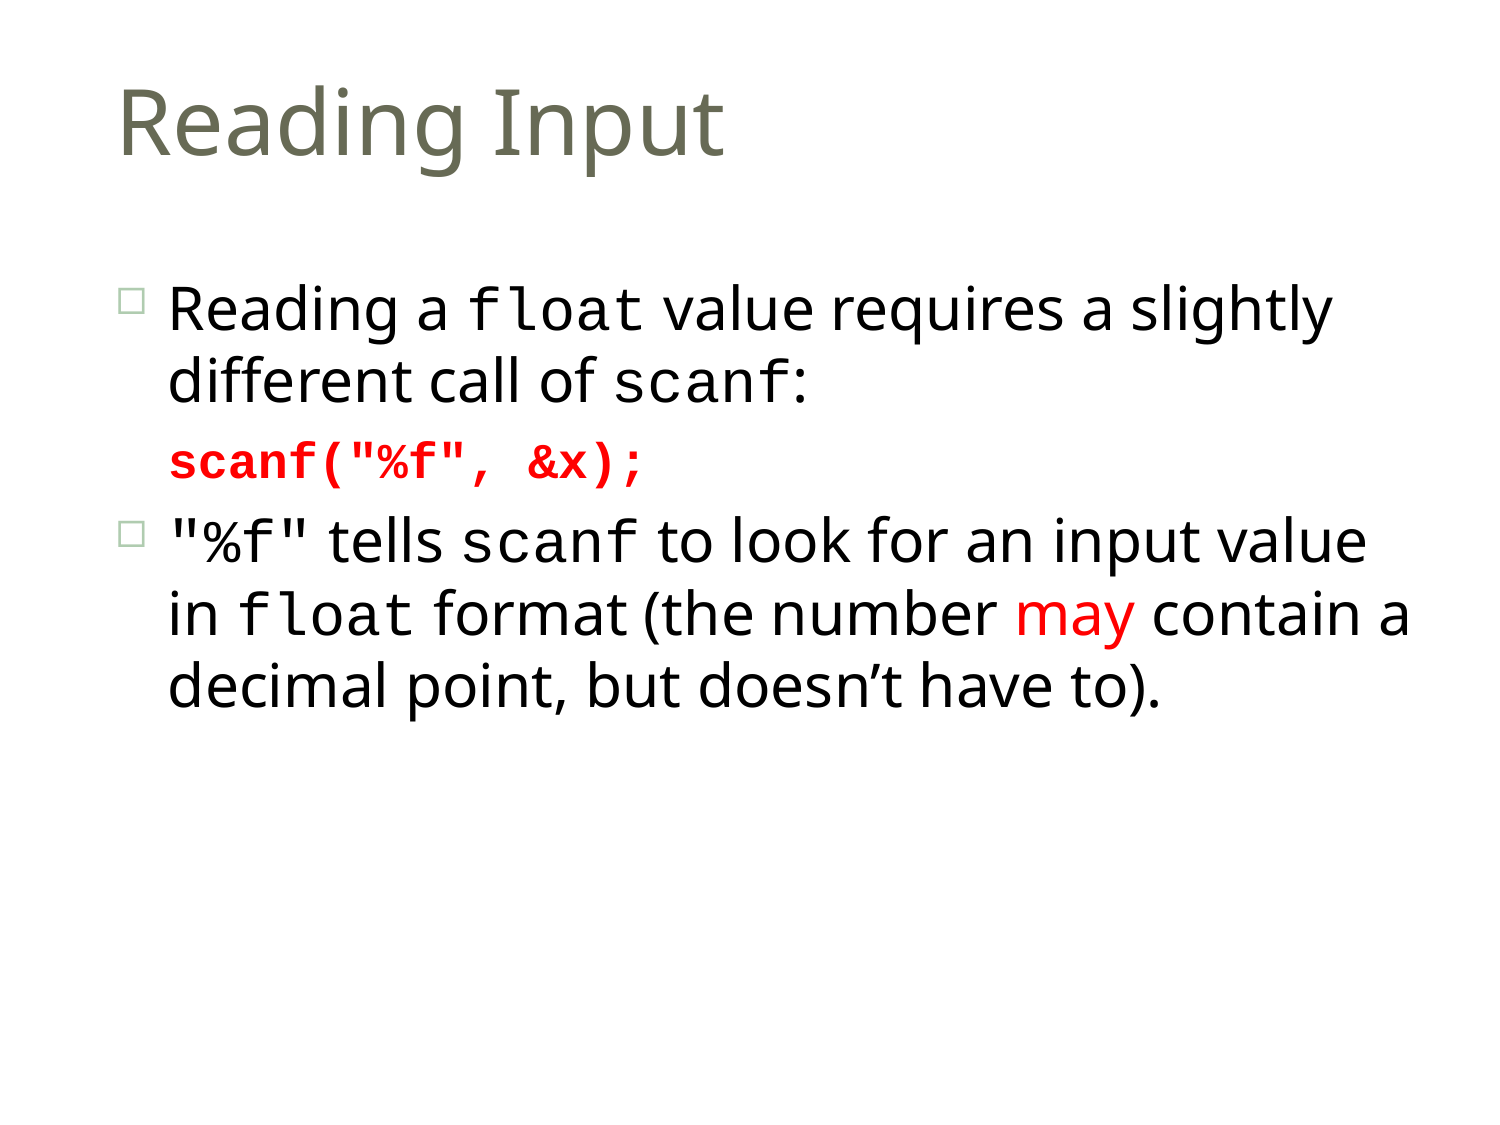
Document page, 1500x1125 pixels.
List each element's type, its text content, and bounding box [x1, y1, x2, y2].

title Reading Input [100, 37, 1439, 201]
list Reading a float value requires a slightly different call of scanf: scanf("%f", &x); "%f" tells scanf to look for an input value in float format (the number may contain a decimal point, but doesn’t have to). [100, 262, 1439, 1001]
